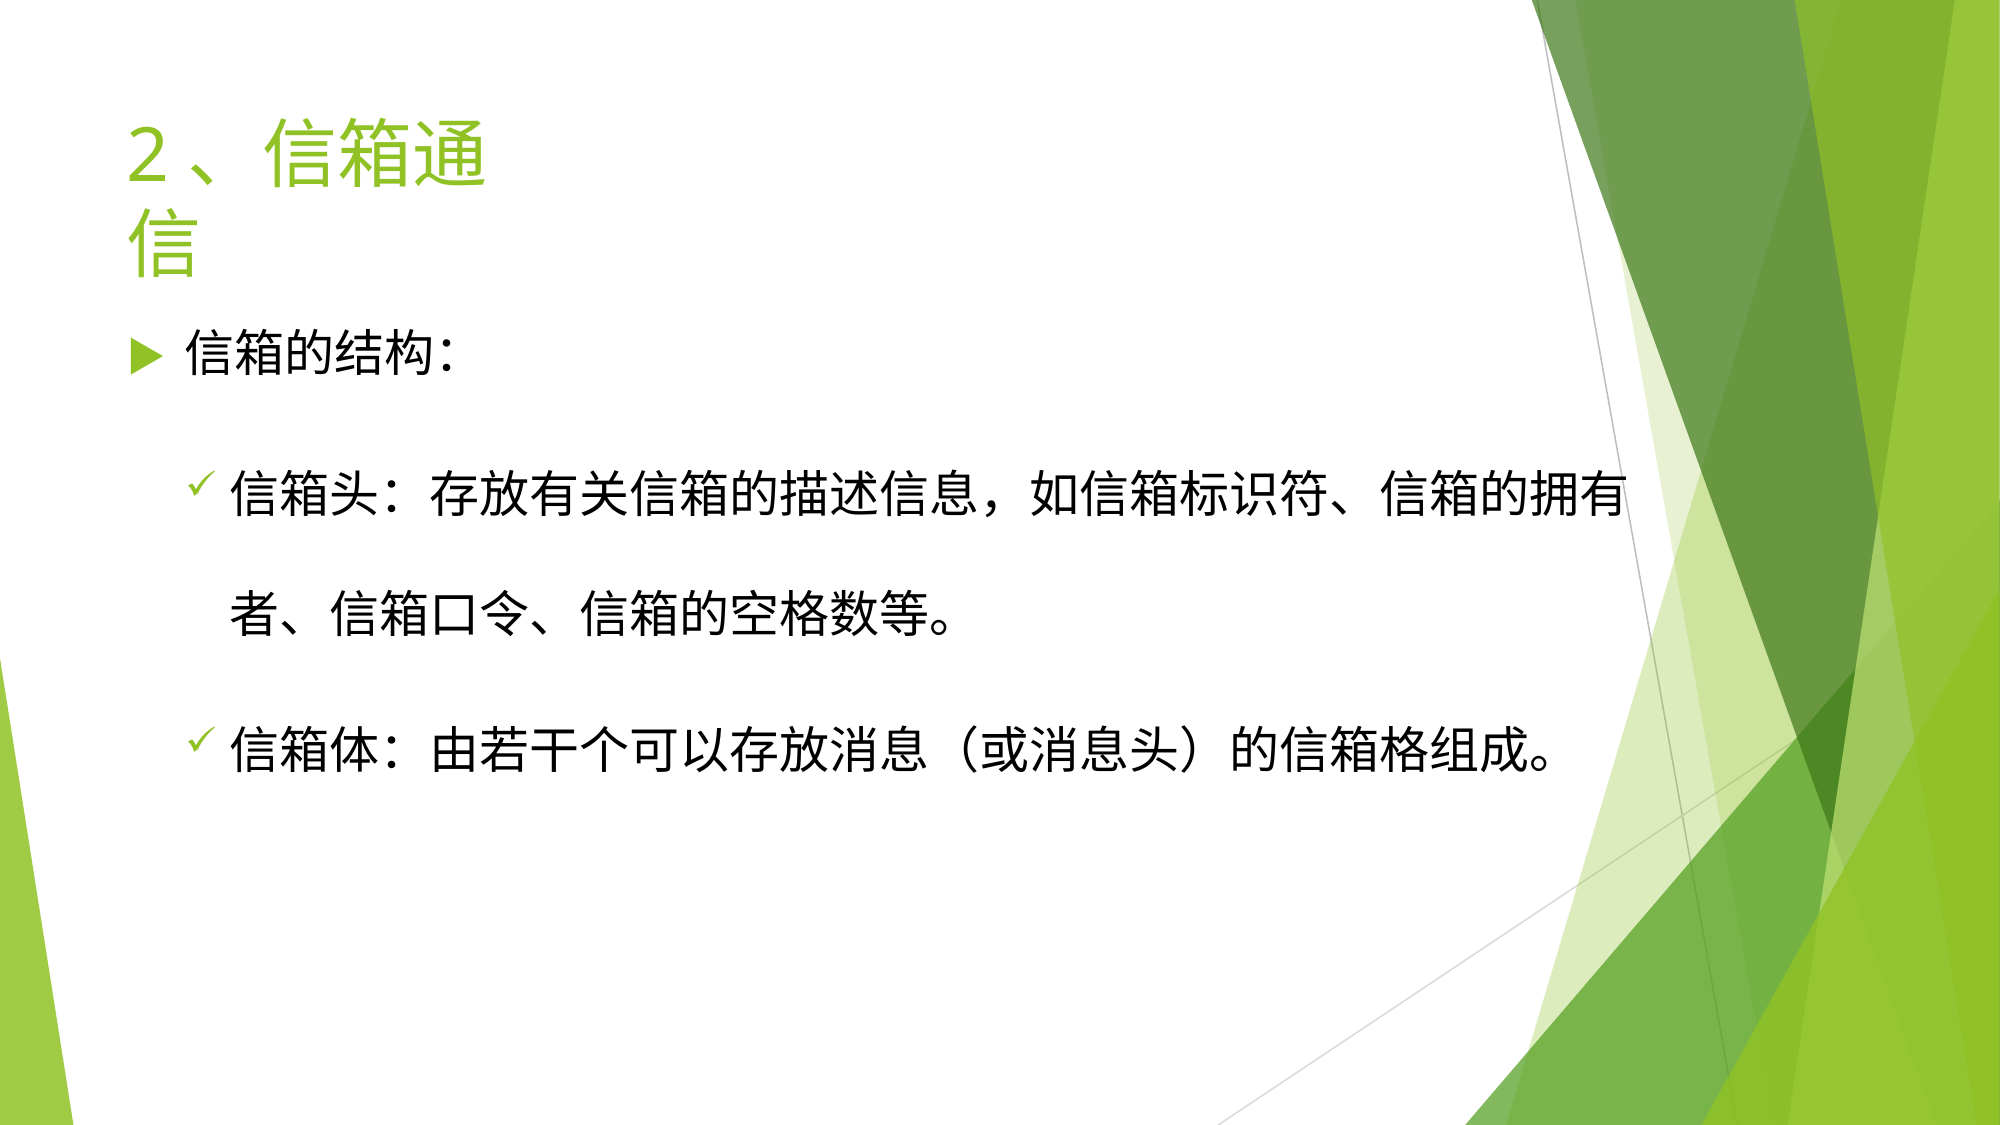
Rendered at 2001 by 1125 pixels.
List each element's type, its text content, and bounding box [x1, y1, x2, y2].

text_box ▶ 信箱的结构： 信箱头：存放有关信箱的描述信息，如信箱标识符、信箱的拥有 者、信箱口令、信箱的空格数等。 信箱体：由若干个可以存放消息（或消息头）的信箱格组成。 [124, 319, 1632, 779]
title 2、信箱通信 [124, 104, 543, 295]
